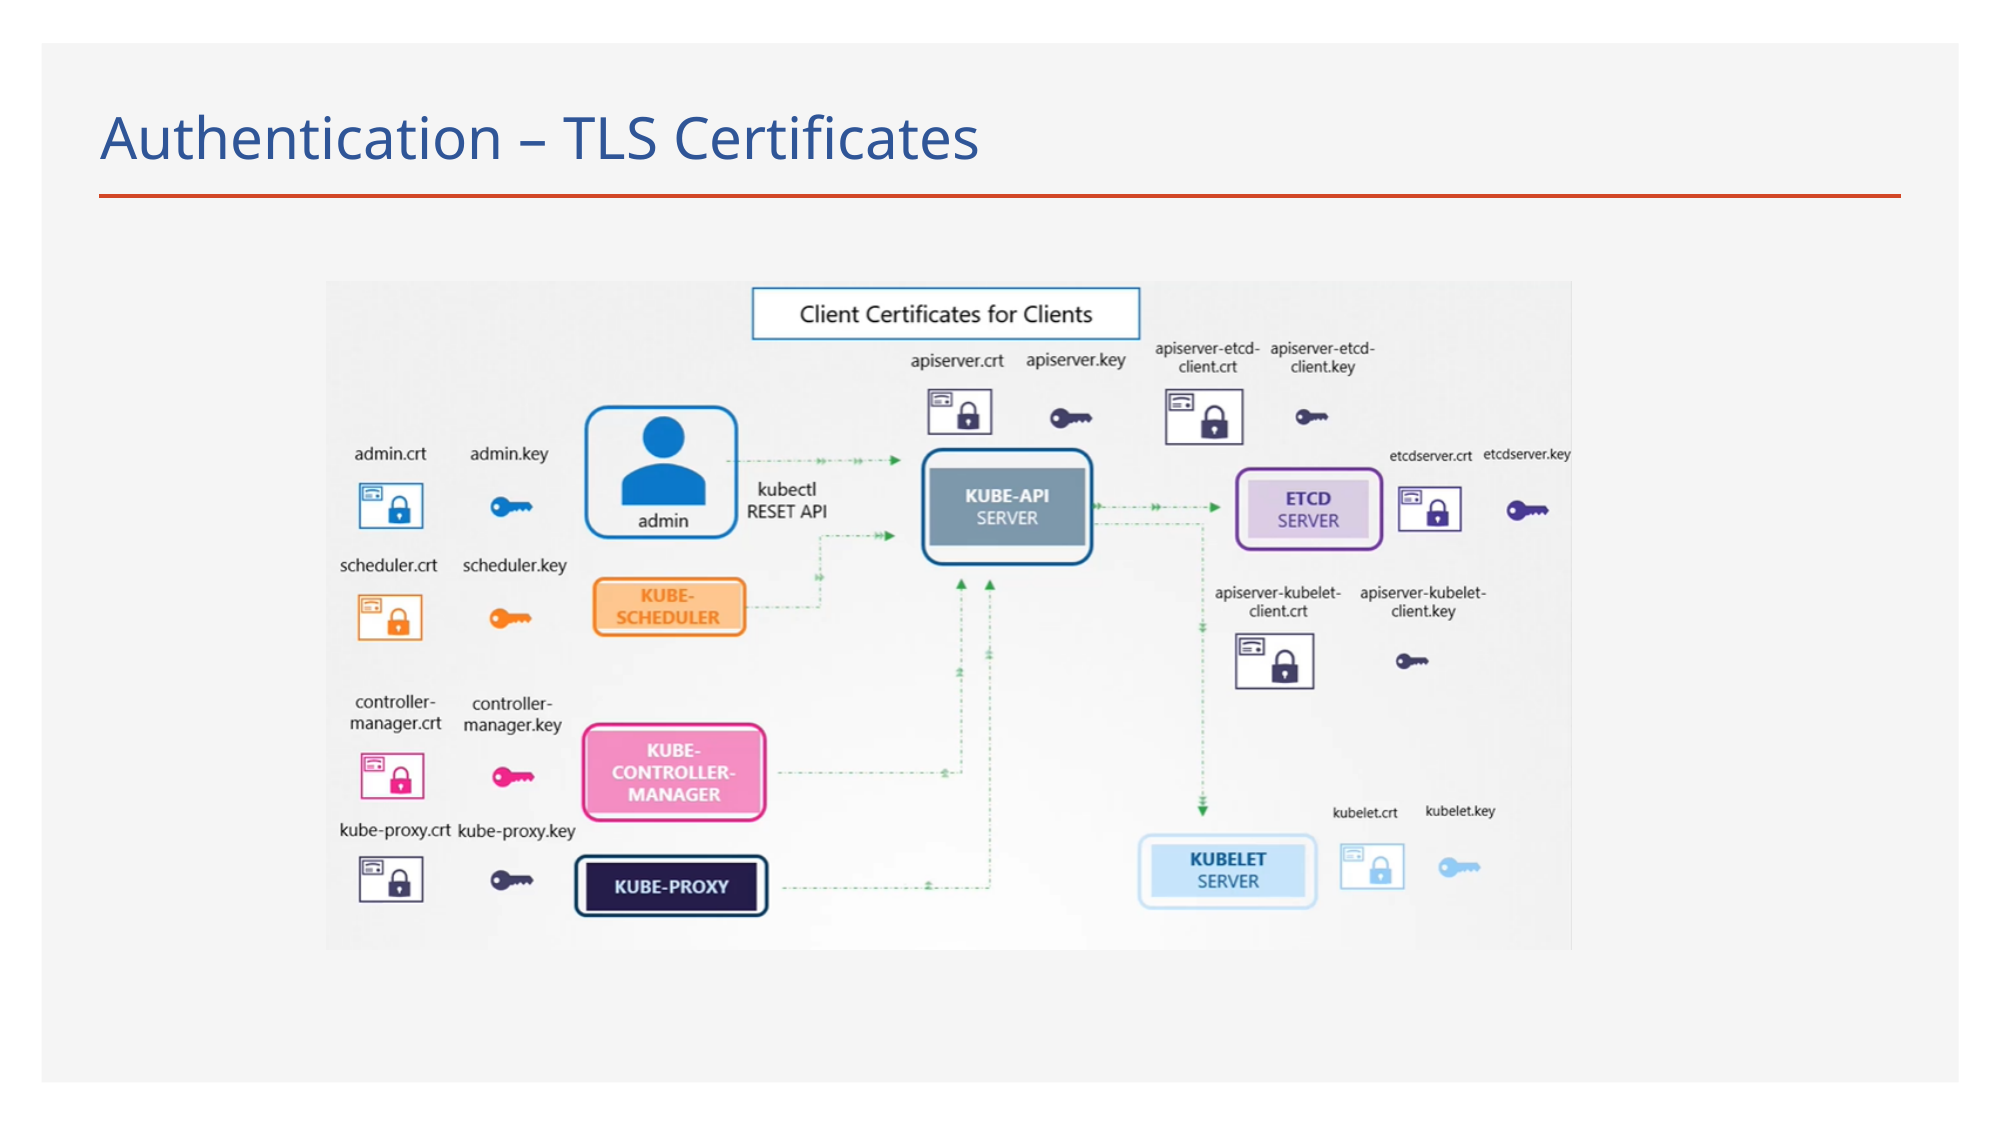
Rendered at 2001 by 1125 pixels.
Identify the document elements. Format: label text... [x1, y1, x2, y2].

picture [326, 281, 1572, 950]
title Authentication – TLS Certificates [85, 73, 1214, 179]
